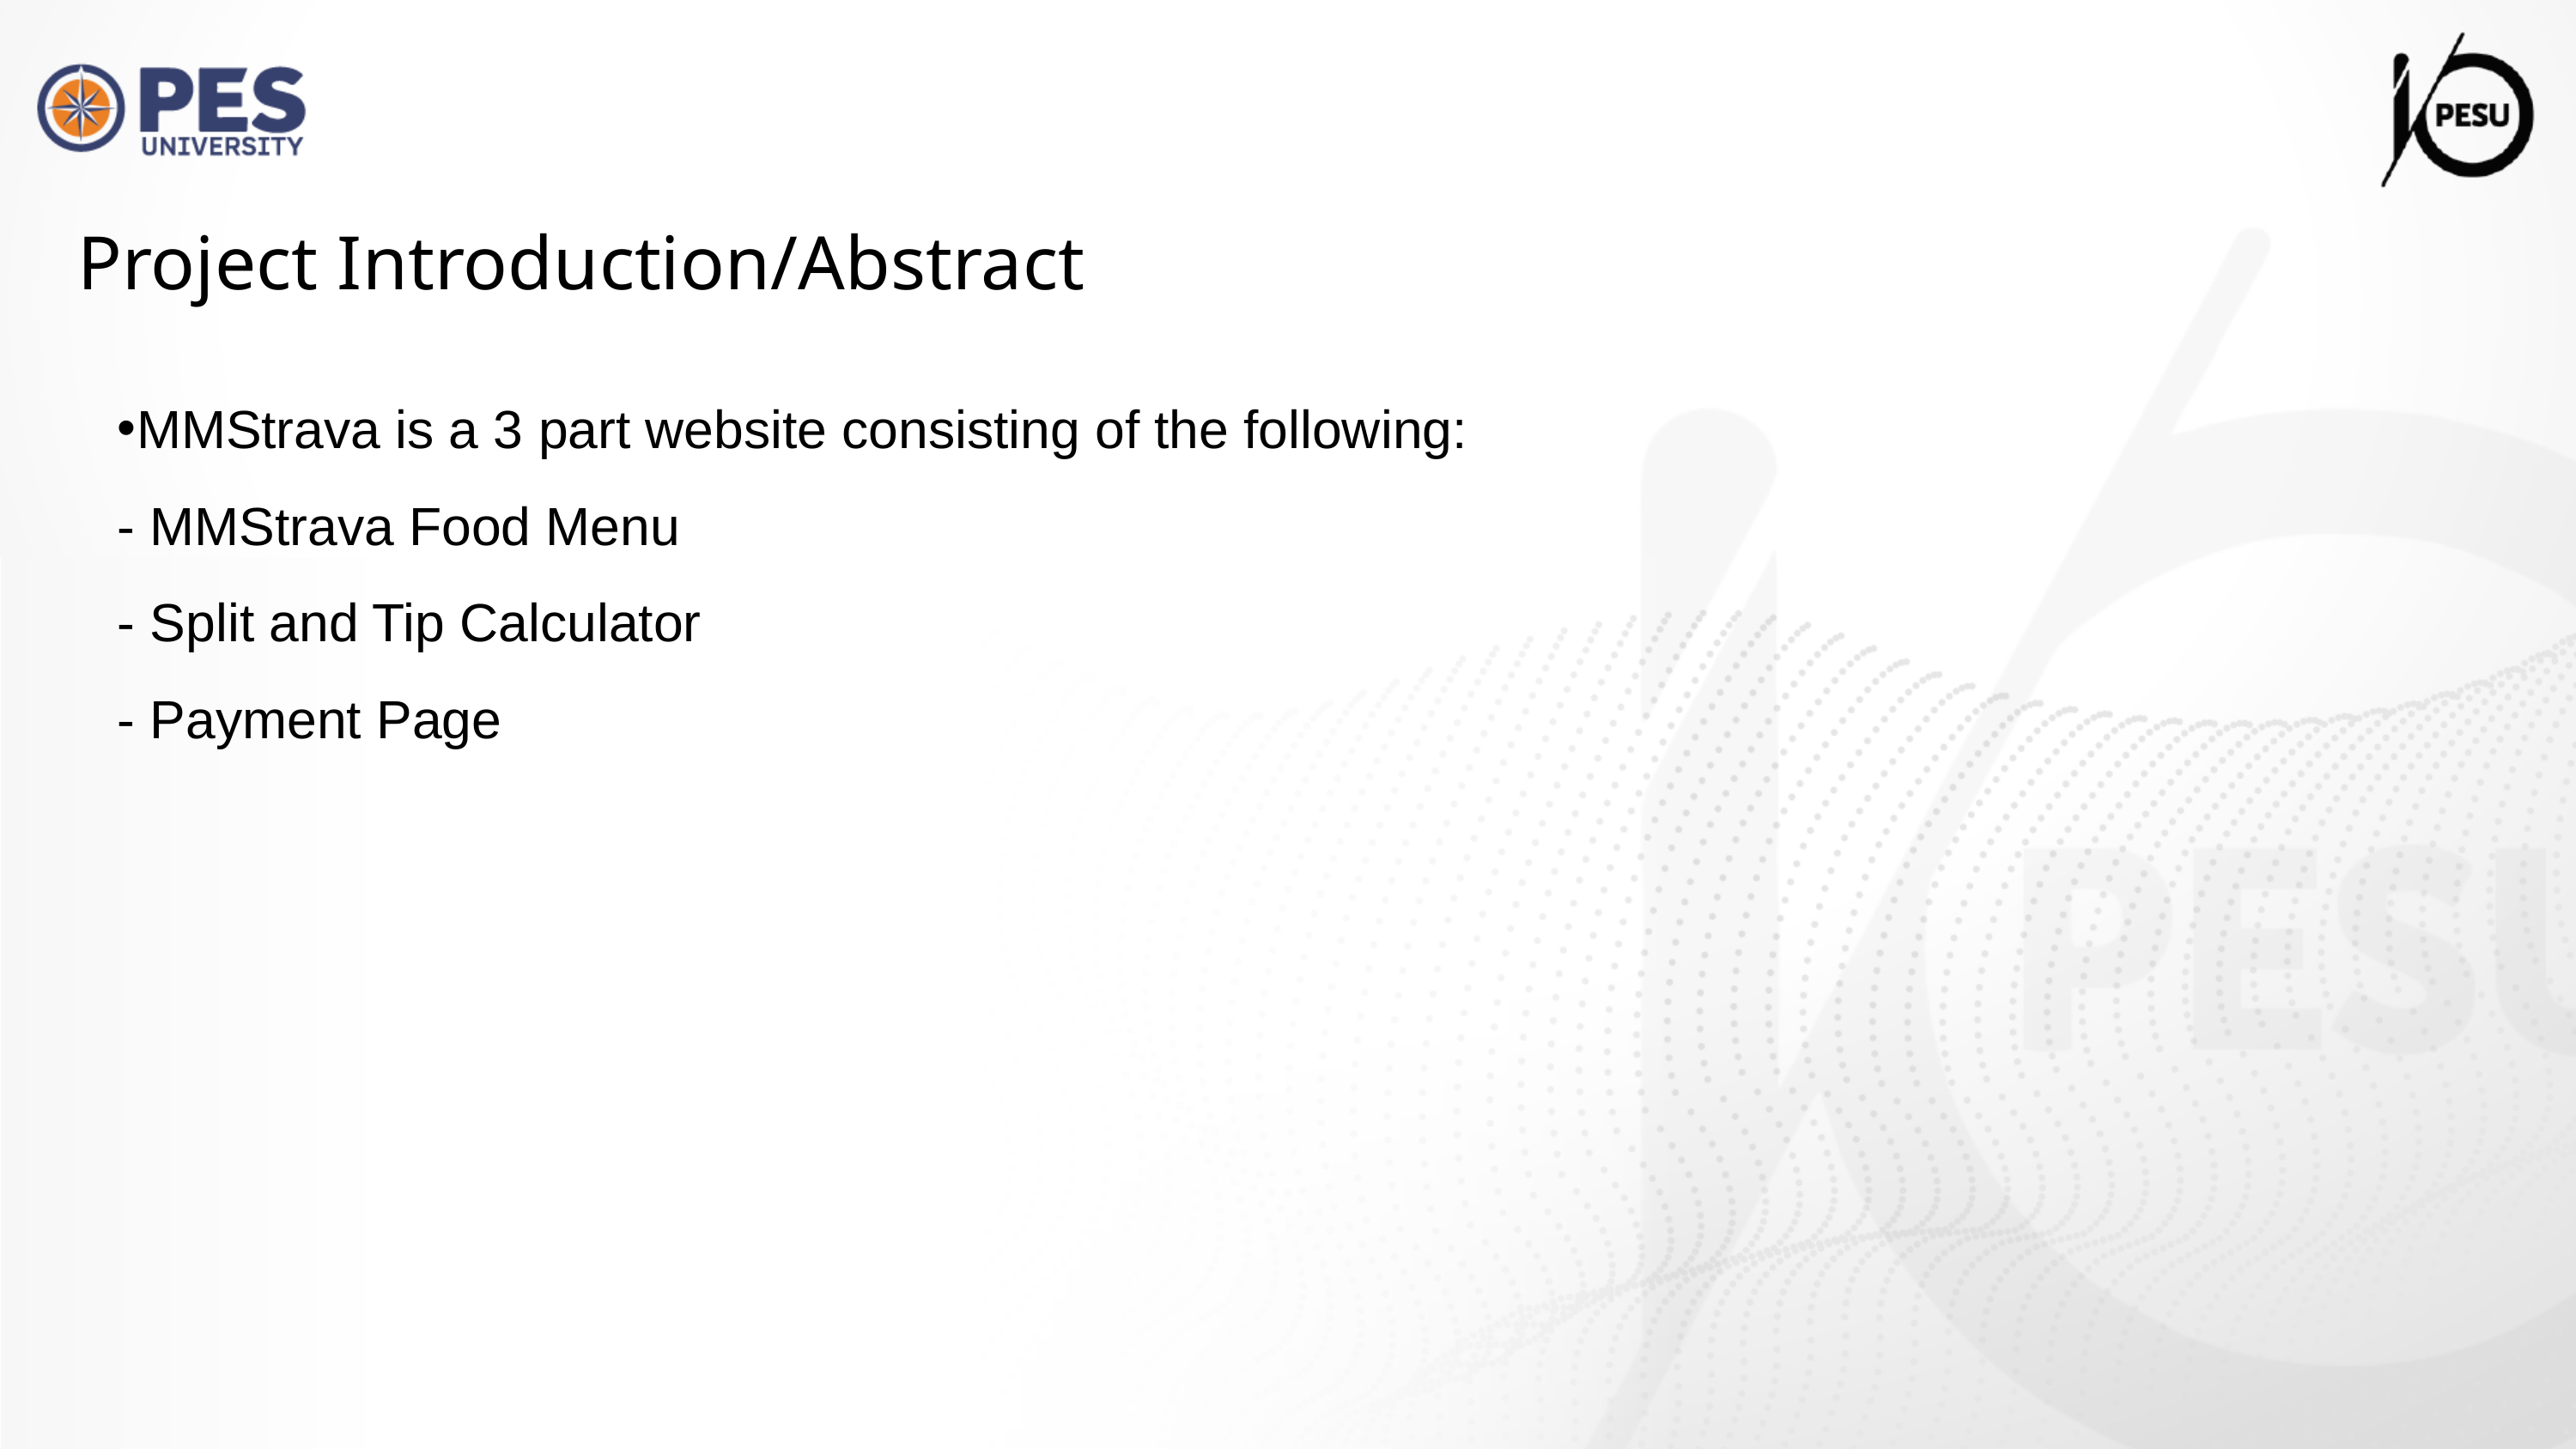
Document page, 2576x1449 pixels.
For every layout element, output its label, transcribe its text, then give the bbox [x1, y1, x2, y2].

text_box [0, 0, 2576, 1449]
text_box Project Introduction/Abstract [77, 215, 2291, 306]
text_box MMStrava is a 3 part website consisting of the following: - MMStrava Food Menu - Split and Tip Calculator - Payment Page [98, 362, 1656, 749]
